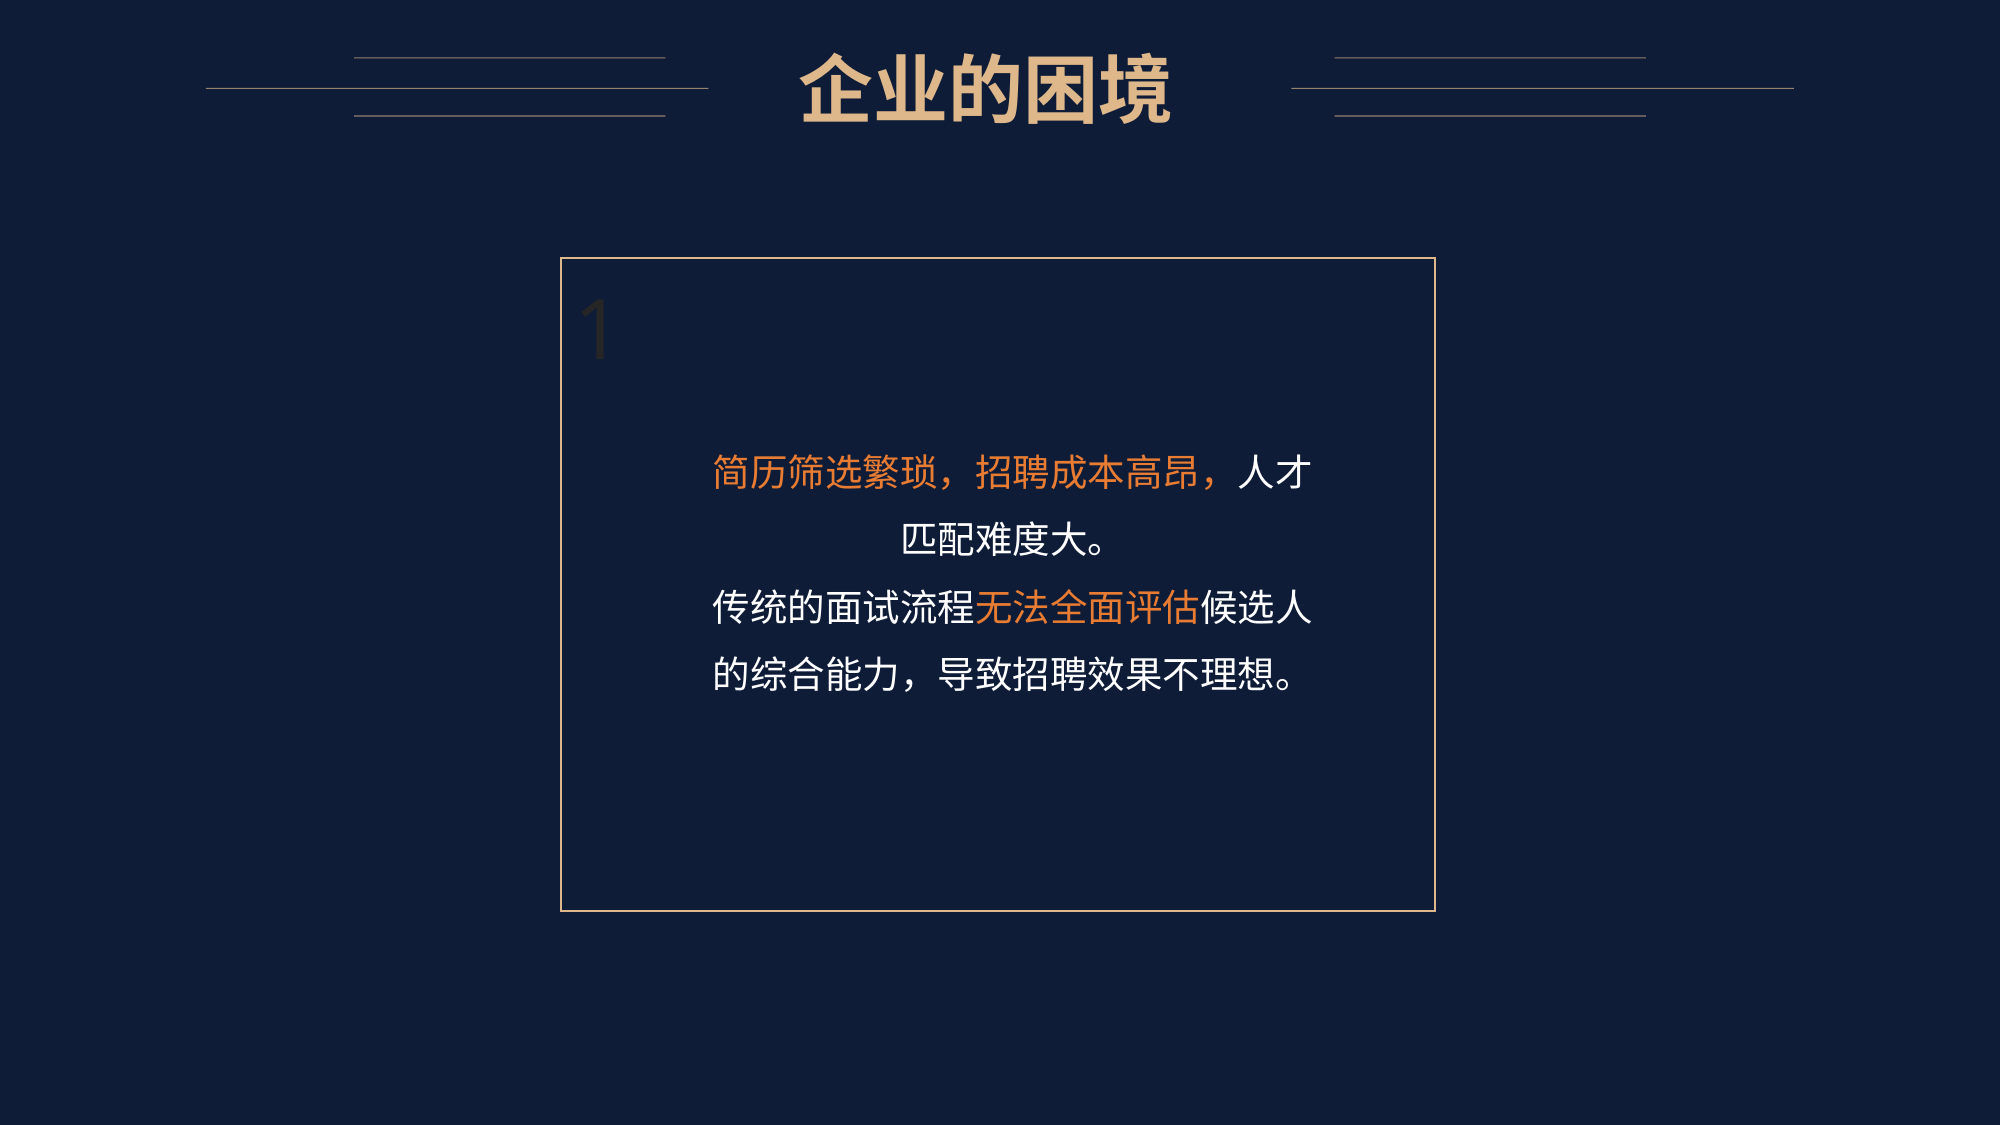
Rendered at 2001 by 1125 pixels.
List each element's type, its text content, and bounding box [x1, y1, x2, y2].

text_box 企业的困境 [783, 35, 1189, 141]
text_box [1291, 57, 1794, 116]
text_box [206, 57, 709, 116]
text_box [559, 238, 1436, 912]
